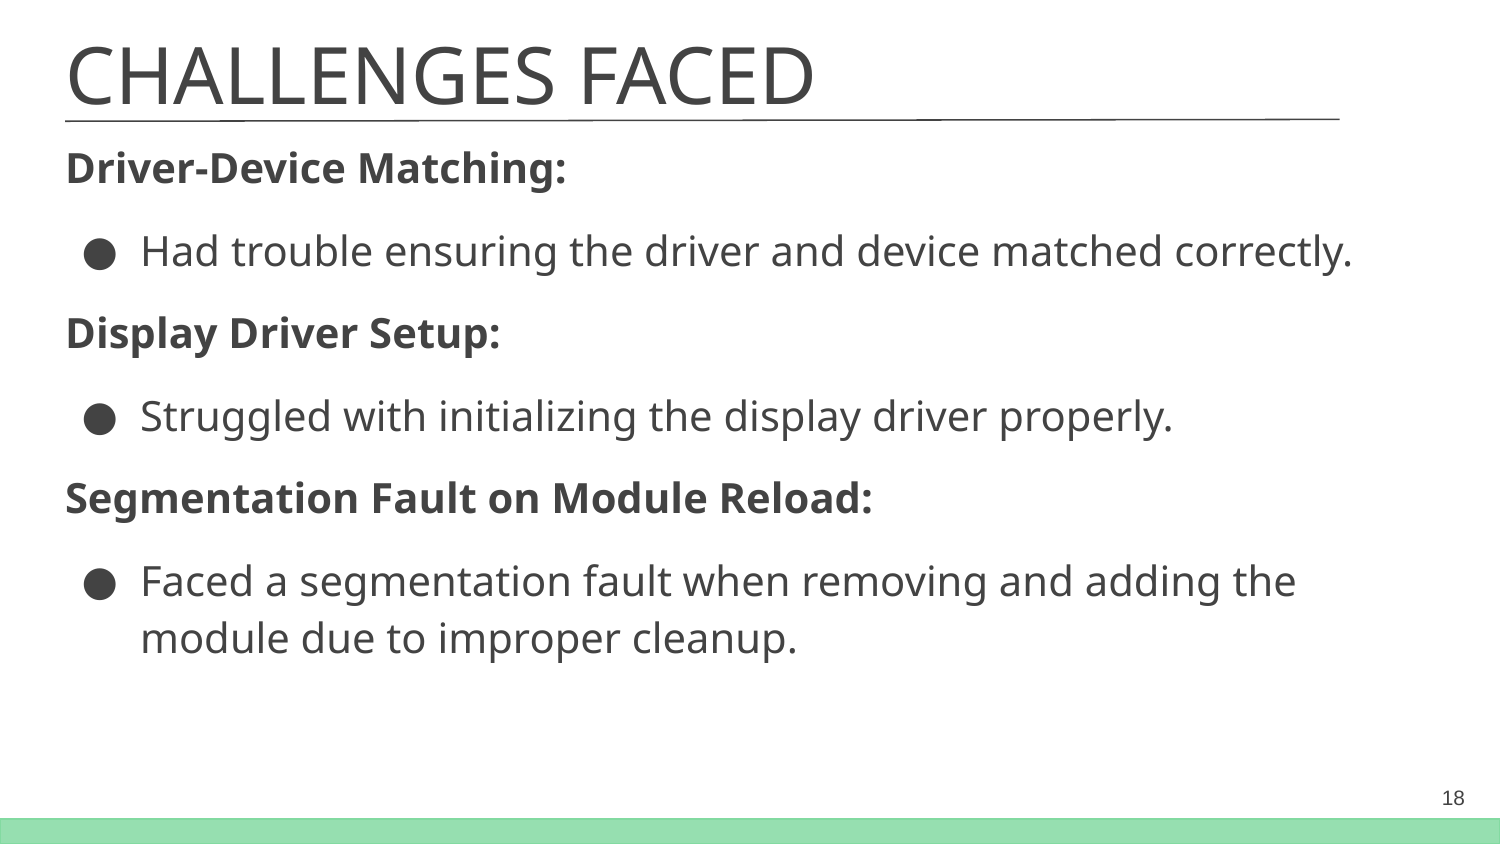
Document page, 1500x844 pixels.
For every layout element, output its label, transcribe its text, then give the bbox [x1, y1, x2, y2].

text_box Driver-Device Matching: Had trouble ensuring the driver and device matched correctly. Display Driver Setup: Struggled with initializing the display driver properly. Segmentation Fault on Module Reload: Faced a segmentation fault when removing and adding the module due to improper cleanup. [50, 119, 1467, 677]
slide_number ‹#› [1389, 764, 1480, 818]
text_box [0, 818, 1500, 844]
text_box CHALLENGES FACED [50, 10, 1467, 119]
